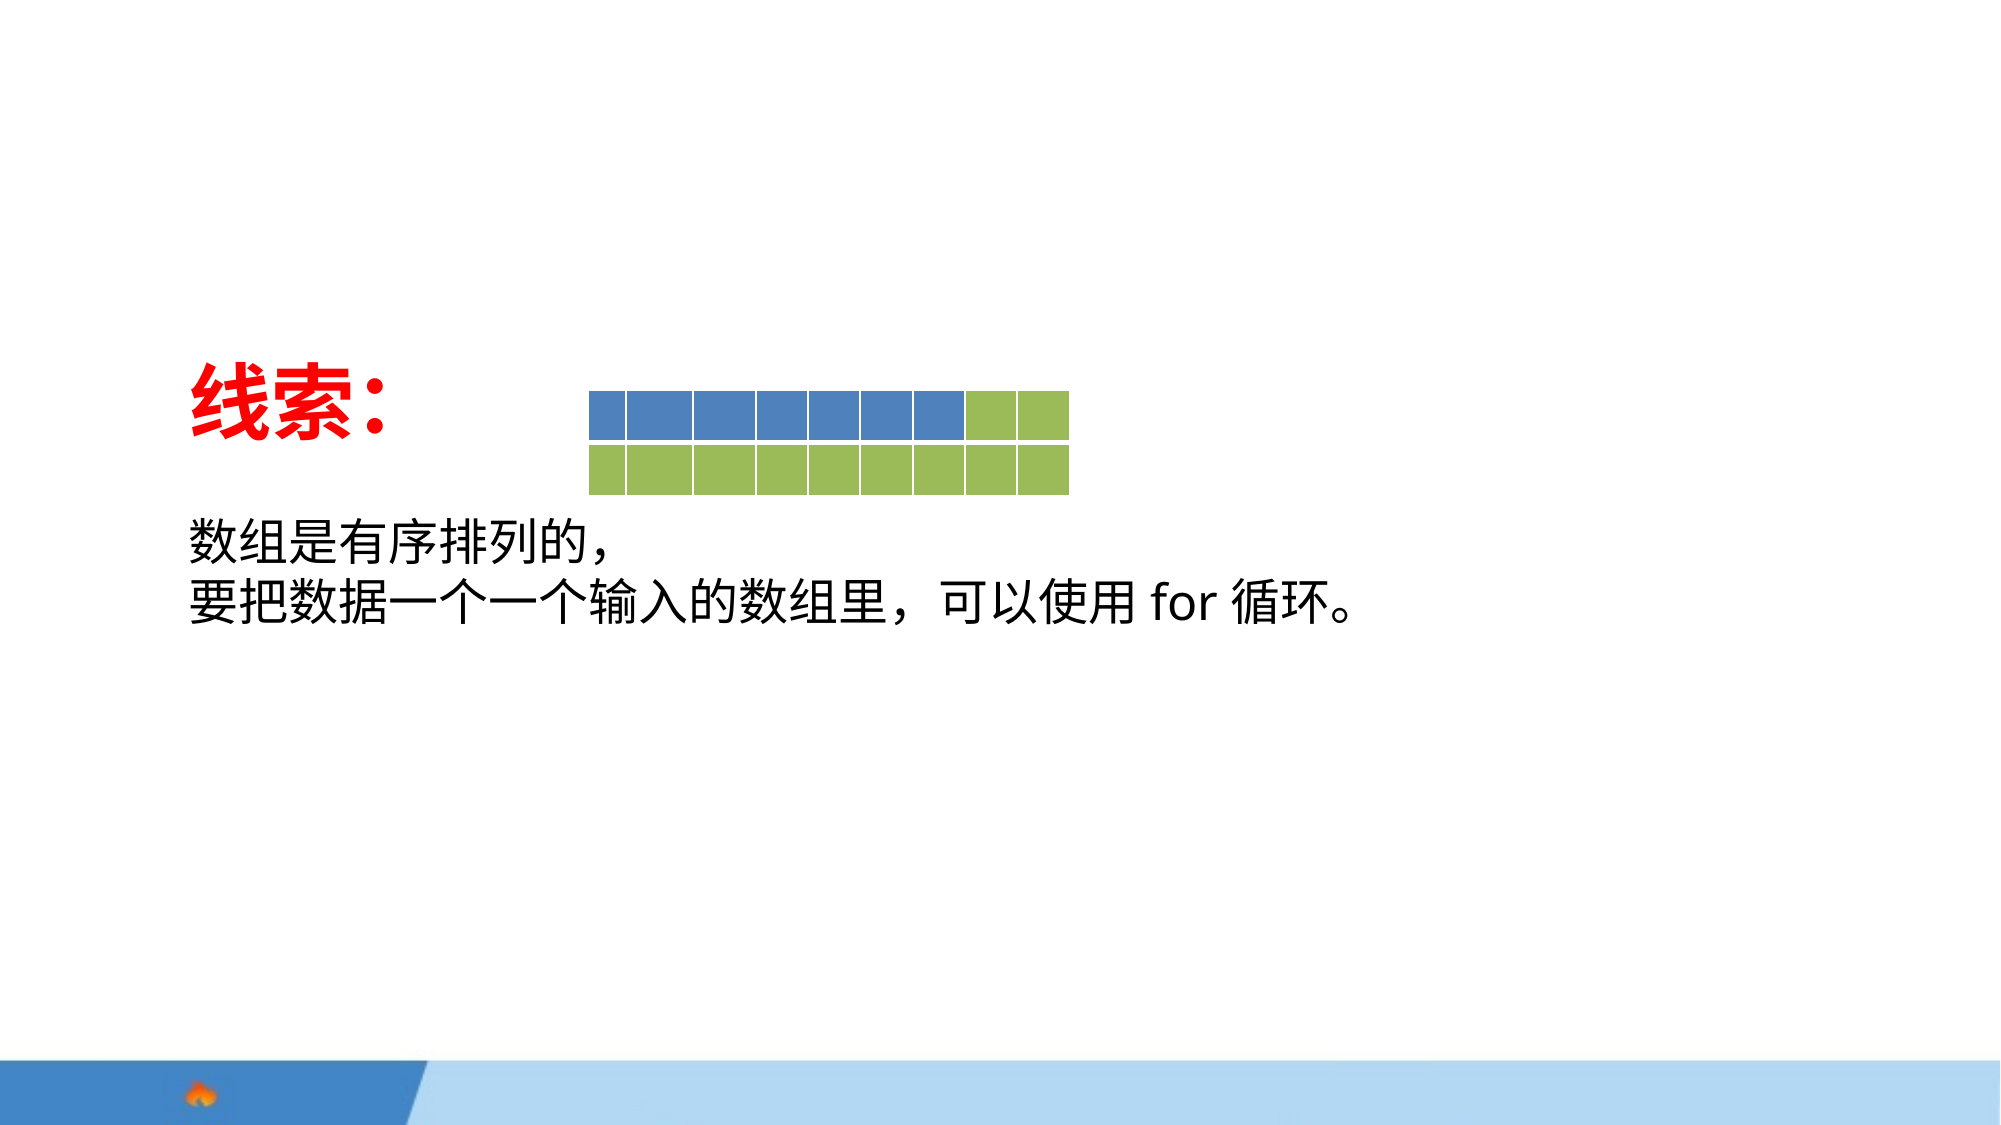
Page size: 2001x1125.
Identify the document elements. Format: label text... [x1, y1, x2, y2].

table_header [1018, 391, 1069, 440]
table_header [809, 391, 859, 440]
table_cell [809, 445, 859, 495]
title 线索： 数组是有序排列的， 要把数据一个一个输入的数组里，可以使用for循环。 [173, 295, 1521, 685]
table_cell [694, 445, 755, 495]
table_cell [627, 445, 692, 495]
table_cell [966, 445, 1016, 495]
table_header [694, 391, 755, 440]
table_cell [914, 445, 964, 495]
table_header [861, 391, 912, 440]
table_cell [861, 445, 912, 495]
table_header [914, 391, 964, 440]
picture [0, 0, 2001, 1125]
table_header [589, 391, 625, 440]
table_header [757, 391, 807, 440]
table_header [966, 391, 1016, 440]
table_cell [589, 445, 625, 495]
table_cell [1018, 445, 1069, 495]
table_header [627, 391, 692, 440]
table_cell [757, 445, 807, 495]
